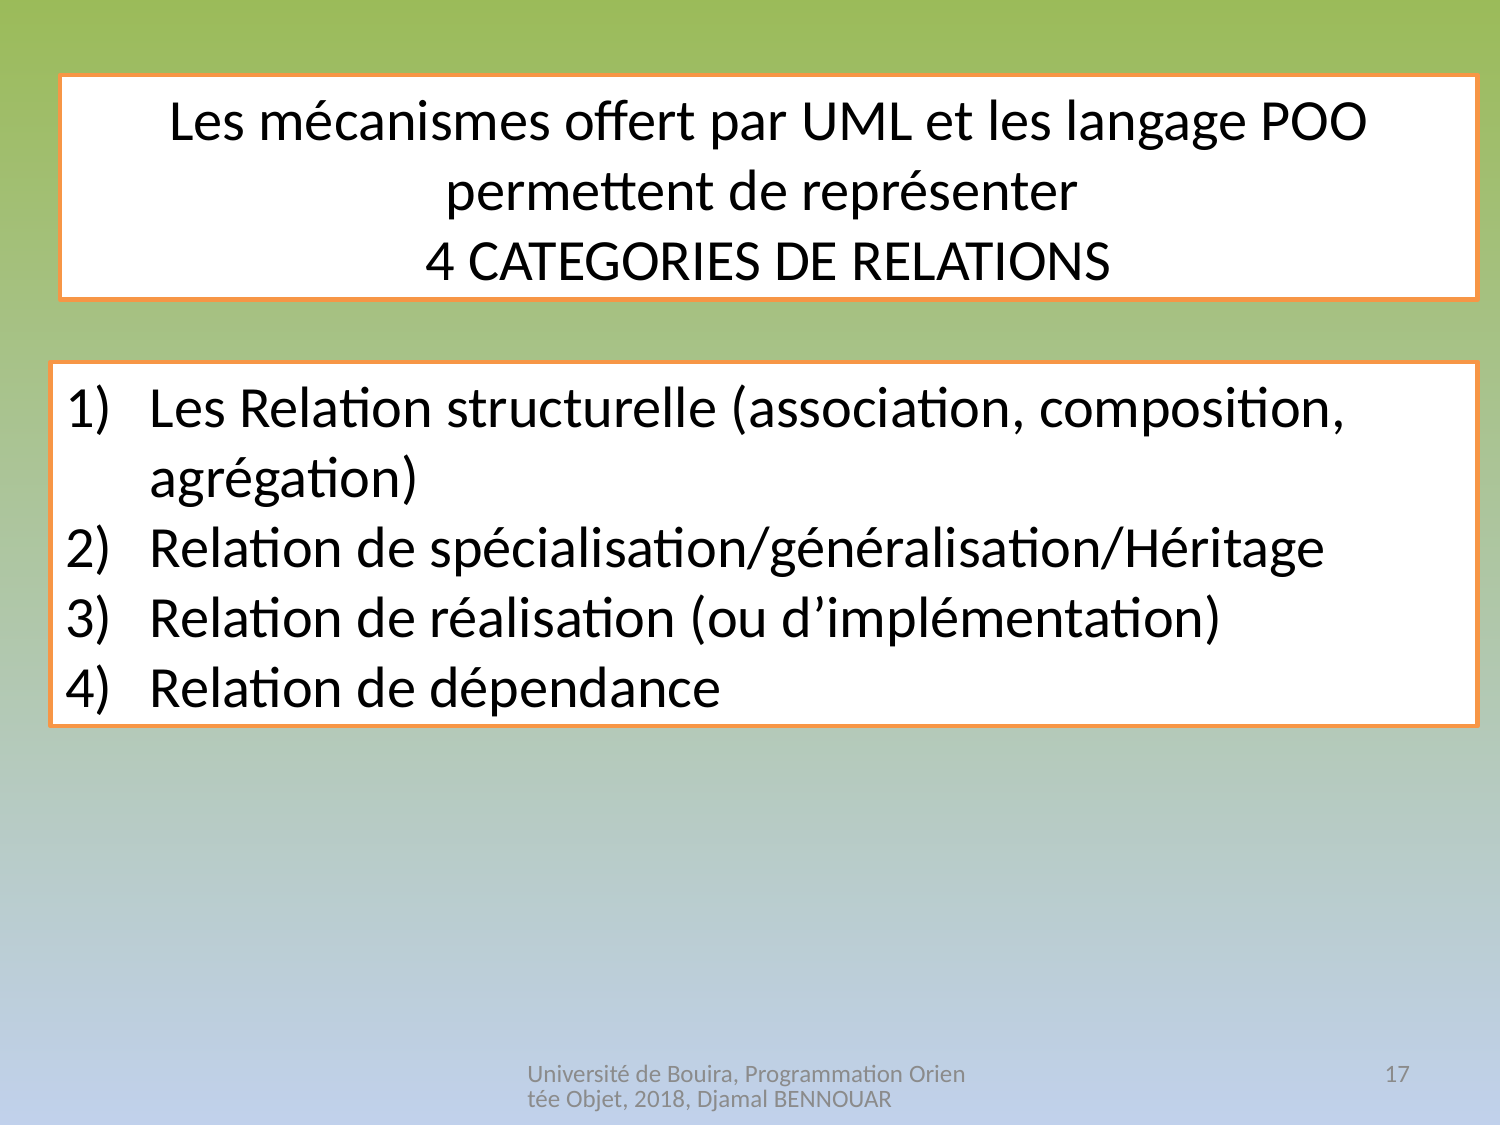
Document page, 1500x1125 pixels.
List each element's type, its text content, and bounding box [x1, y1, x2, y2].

footer Université de Bouira, Programmation Orientée Objet, 2018, Djamal BENNOUAR [512, 1042, 988, 1103]
slide_number 17 [1074, 1042, 1425, 1103]
text_box Les Relation structurelle (association, composition, agrégation) Relation de spécialisation/généralisation/Héritage Relation de réalisation (ou d’implémentation) Relation de dépendance [48, 360, 1480, 728]
text_box Les mécanismes offert par UML et les langage POO permettent de représenter 4 CATEGORIES DE RELATIONS [58, 73, 1480, 302]
